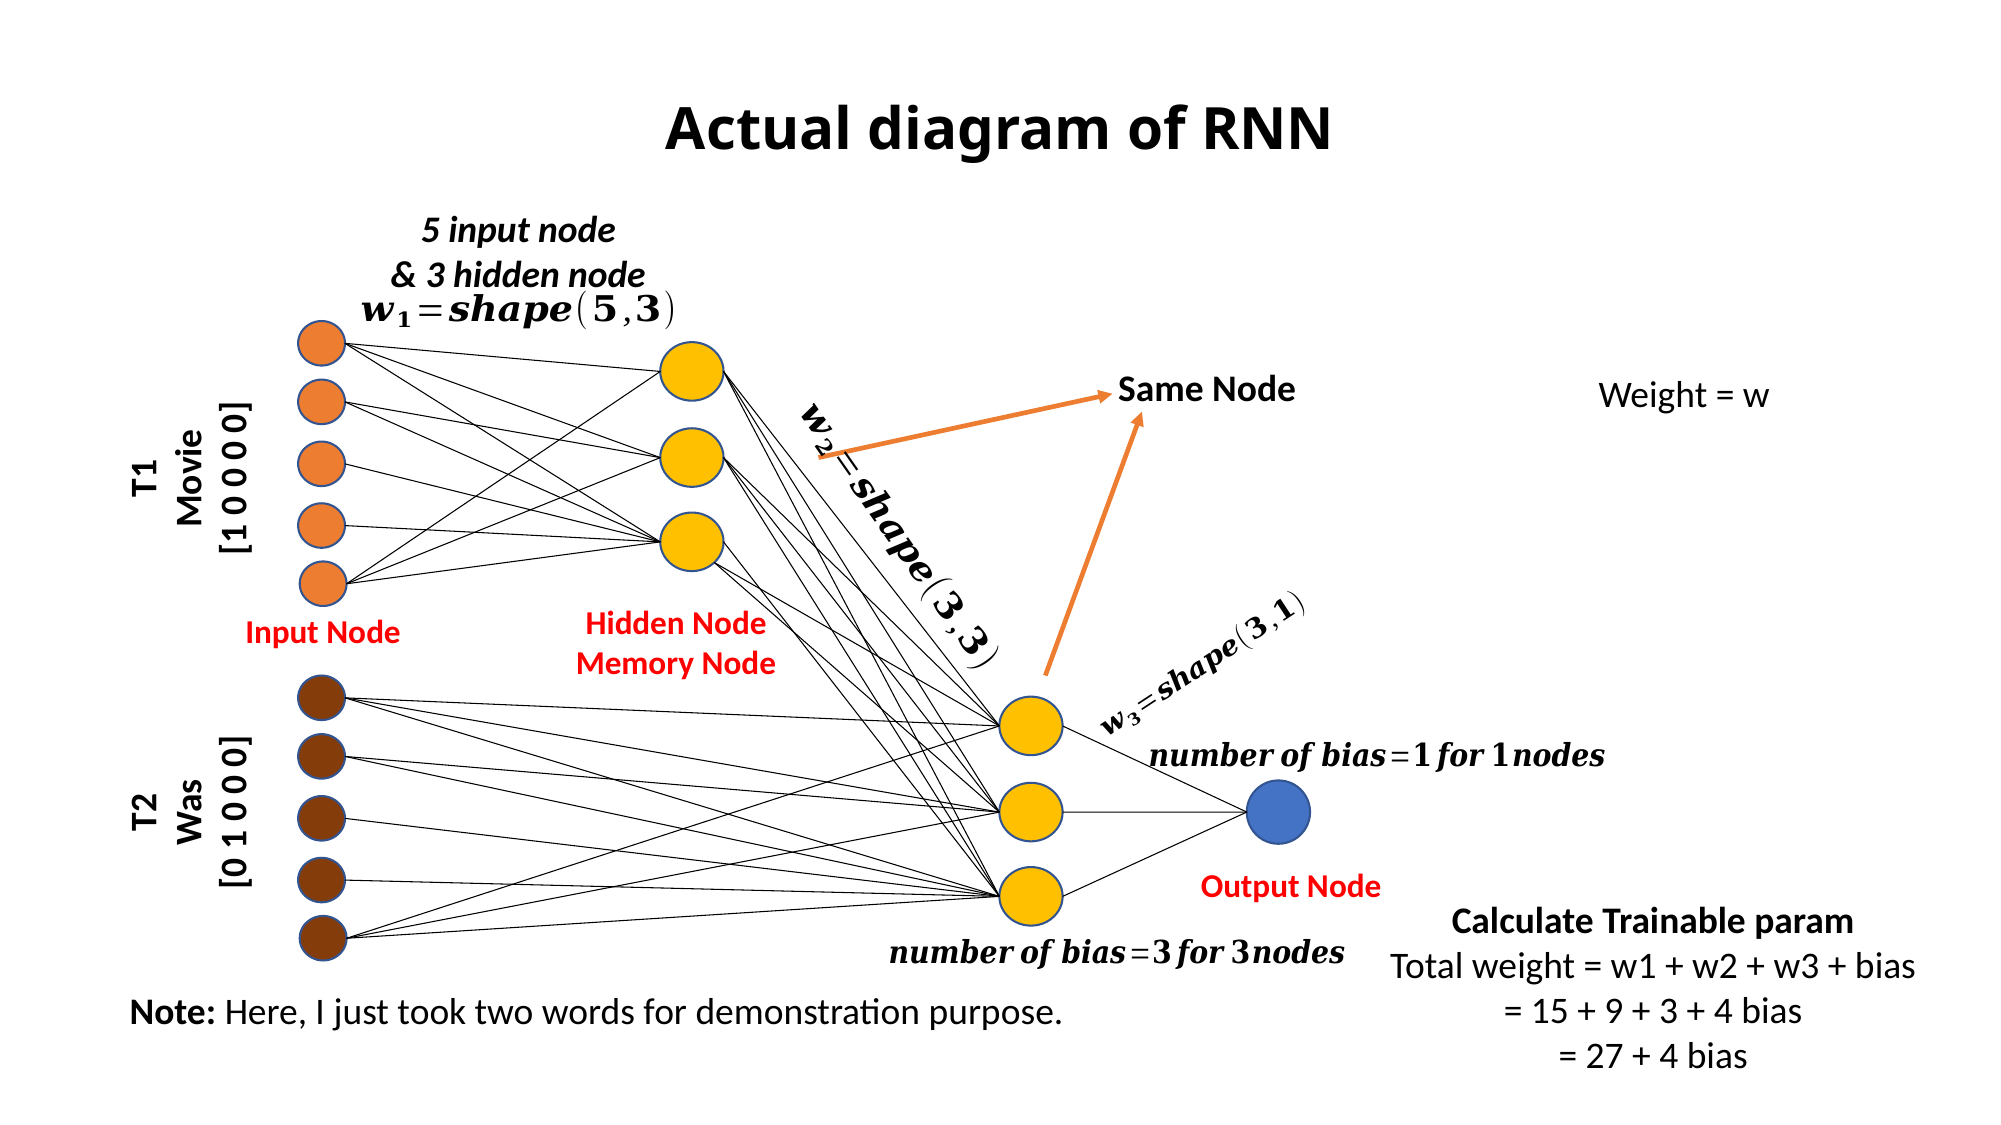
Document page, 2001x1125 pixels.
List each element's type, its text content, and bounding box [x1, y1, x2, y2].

text_box Output Node [1186, 857, 1397, 912]
text_box [1000, 866, 1064, 927]
text_box [297, 733, 345, 780]
text_box [297, 856, 345, 904]
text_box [344, 401, 661, 458]
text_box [1062, 812, 1247, 897]
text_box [723, 541, 1000, 562]
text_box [723, 813, 1000, 897]
text_box Same Node [1103, 356, 1312, 417]
text_box [661, 427, 723, 488]
text_box [661, 511, 723, 573]
text_box [297, 674, 346, 722]
text_box T1 Movie [1 0 0 0 0] [111, 386, 262, 570]
text_box [297, 378, 344, 426]
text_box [818, 393, 1113, 458]
text_box [1000, 781, 1062, 843]
text_box [297, 319, 346, 367]
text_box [723, 457, 1000, 541]
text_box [714, 562, 1000, 726]
text_box [297, 795, 345, 842]
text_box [346, 725, 714, 756]
text_box [298, 560, 348, 603]
text_box Input Node [230, 603, 416, 658]
text_box 5 input node & 3 hidden node [375, 197, 661, 303]
text_box [1247, 779, 1312, 845]
text_box Hidden Node Memory Node [561, 593, 714, 689]
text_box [723, 371, 1000, 457]
text_box Calculate Trainable param Total weight = w1 + w2 + w3 + bias = 15 + 9 + 3 + 4 bias = 27 + 4 bias [1375, 888, 1932, 1083]
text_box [344, 343, 661, 401]
text_box [298, 914, 348, 962]
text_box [714, 726, 1000, 813]
text_box Weight = w [1583, 362, 1785, 423]
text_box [346, 458, 661, 584]
title Actual diagram of RNN [137, 59, 1863, 202]
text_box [1045, 411, 1142, 676]
text_box [661, 341, 725, 402]
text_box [1062, 725, 1247, 812]
text_box [1000, 695, 1064, 757]
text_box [345, 697, 714, 756]
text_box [346, 371, 661, 401]
text_box Note: Here, I just took two words for demonstration purpose. [114, 979, 1080, 1040]
text_box T2 Was [0 1 0 0 0] [111, 720, 262, 905]
text_box [297, 440, 344, 488]
text_box [297, 502, 344, 549]
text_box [346, 813, 1000, 939]
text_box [345, 756, 714, 813]
